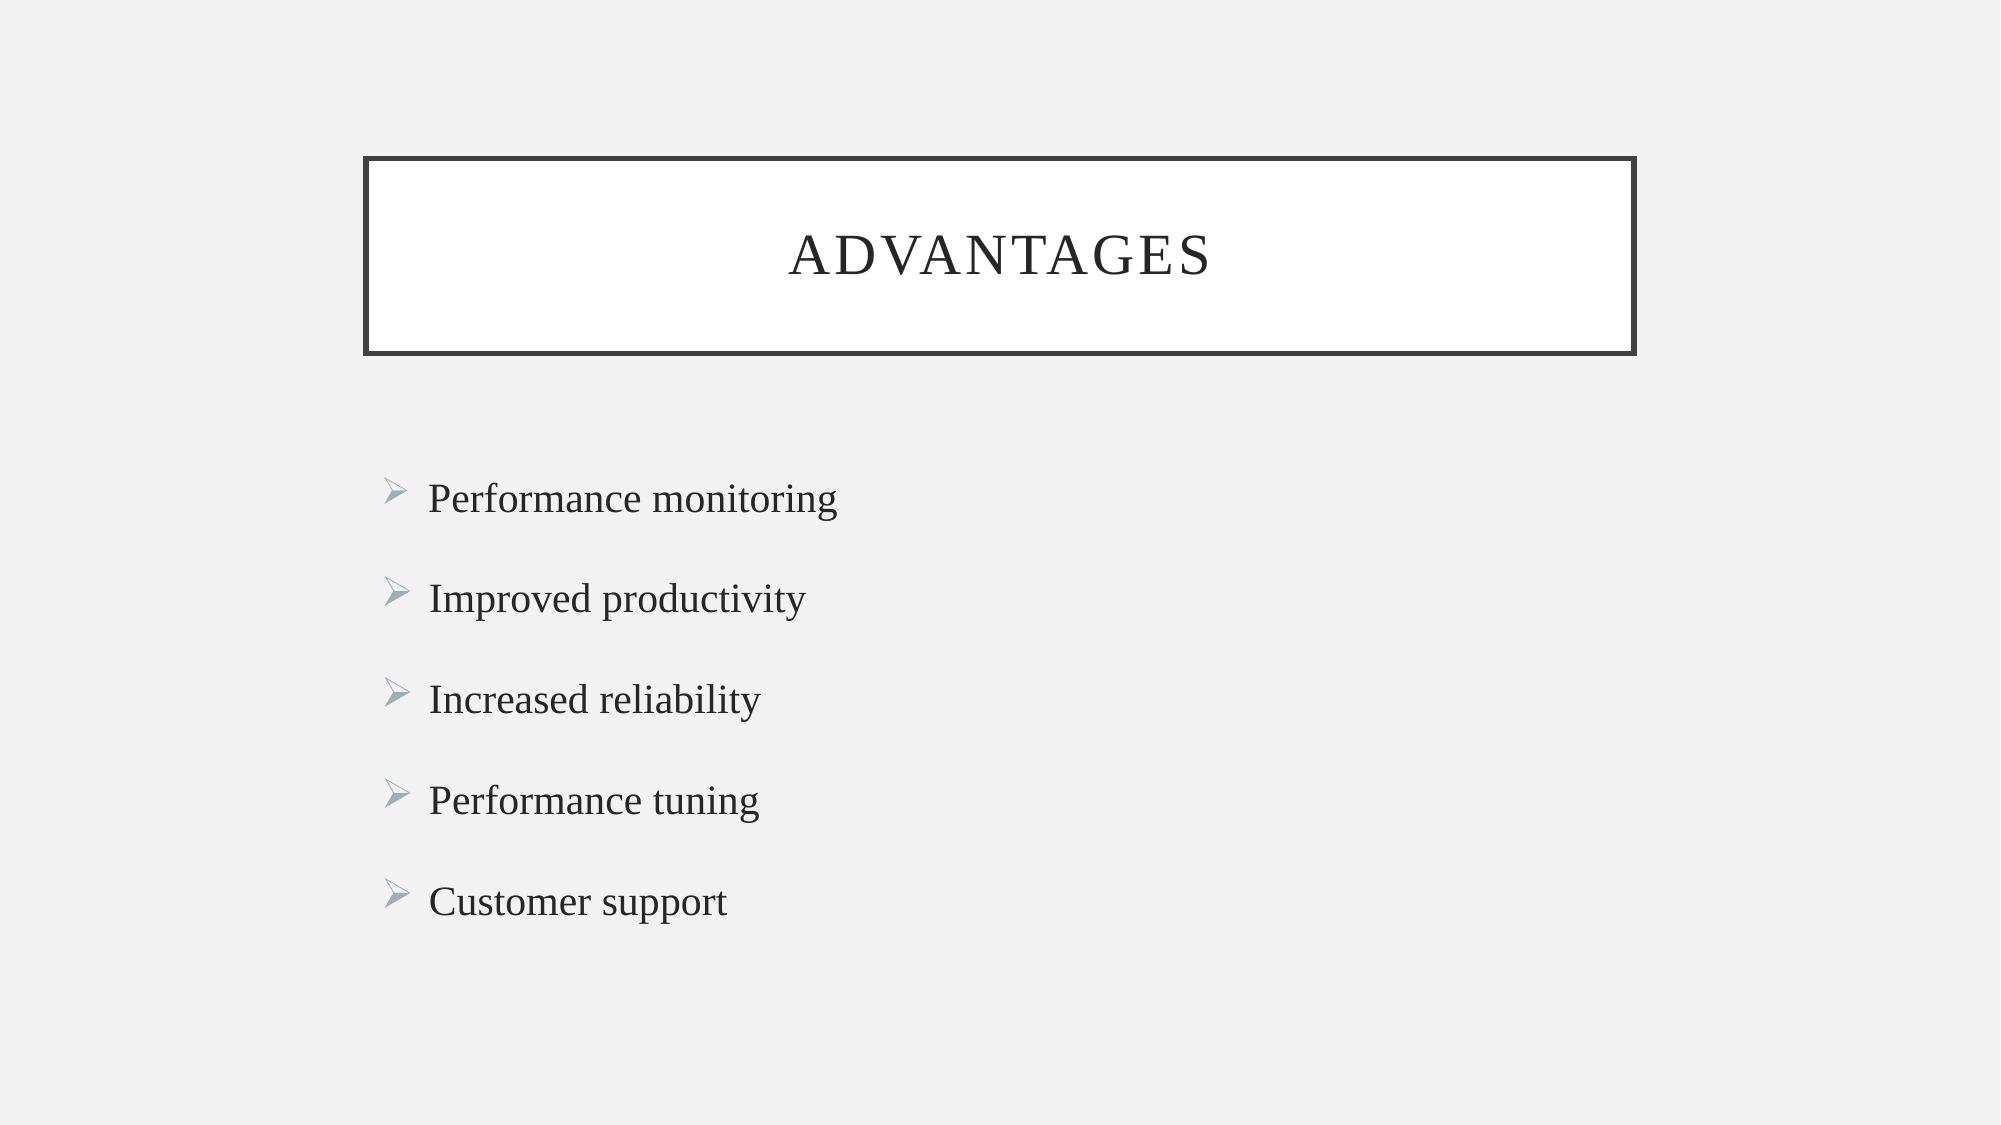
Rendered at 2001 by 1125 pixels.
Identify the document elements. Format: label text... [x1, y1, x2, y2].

title ADVANTAGES [363, 156, 1637, 356]
list Performance monitoring Improved productivity Increased reliability Performance tuning Customer support [366, 432, 1634, 942]
